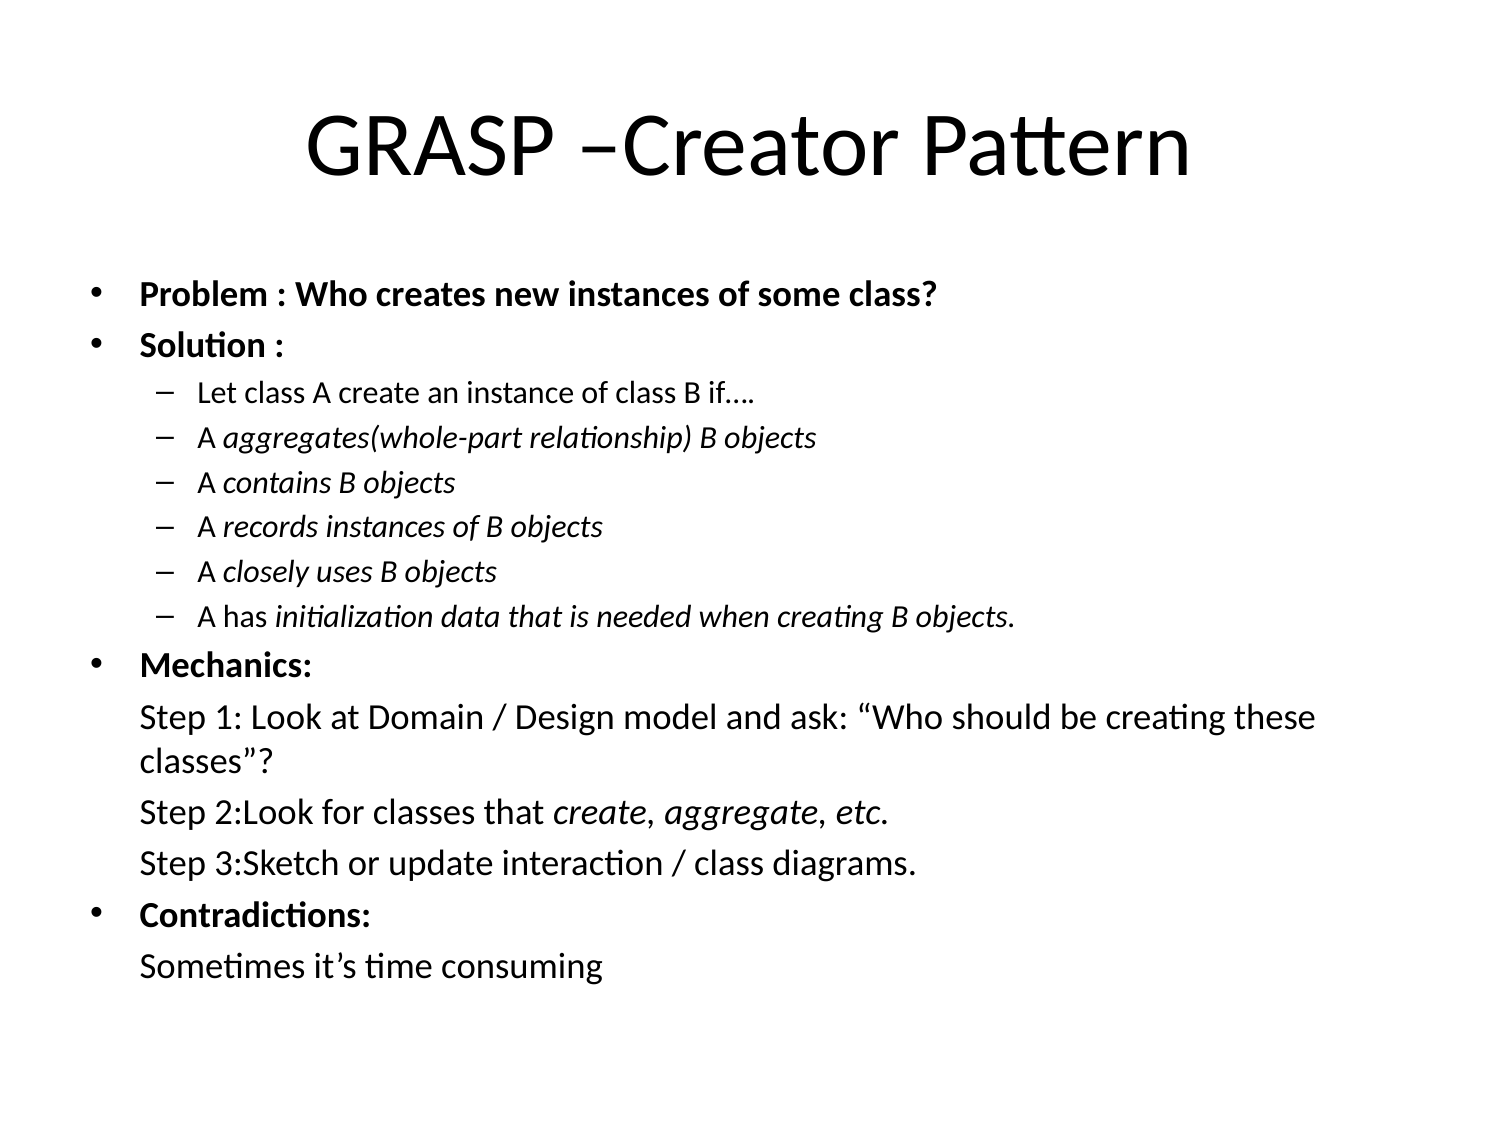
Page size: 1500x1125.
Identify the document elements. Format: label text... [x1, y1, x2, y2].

list Problem : Who creates new instances of some class? Solution : Let class A create an instance of class B if…. A aggregates(whole-part relationship) B objects A contains B objects A records instances of B objects A closely uses B objects A has initialization data that is needed when creating B objects. Mechanics: Step 1: Look at Domain / Design model and ask: “Who should be creating these classes”? Step 2:Look for classes that create, aggregate, etc. Step 3:Sketch or update interaction / class diagrams. Contradictions: Sometimes it’s time consuming [75, 262, 1425, 1005]
title GRASP –Creator Pattern [75, 45, 1425, 233]
